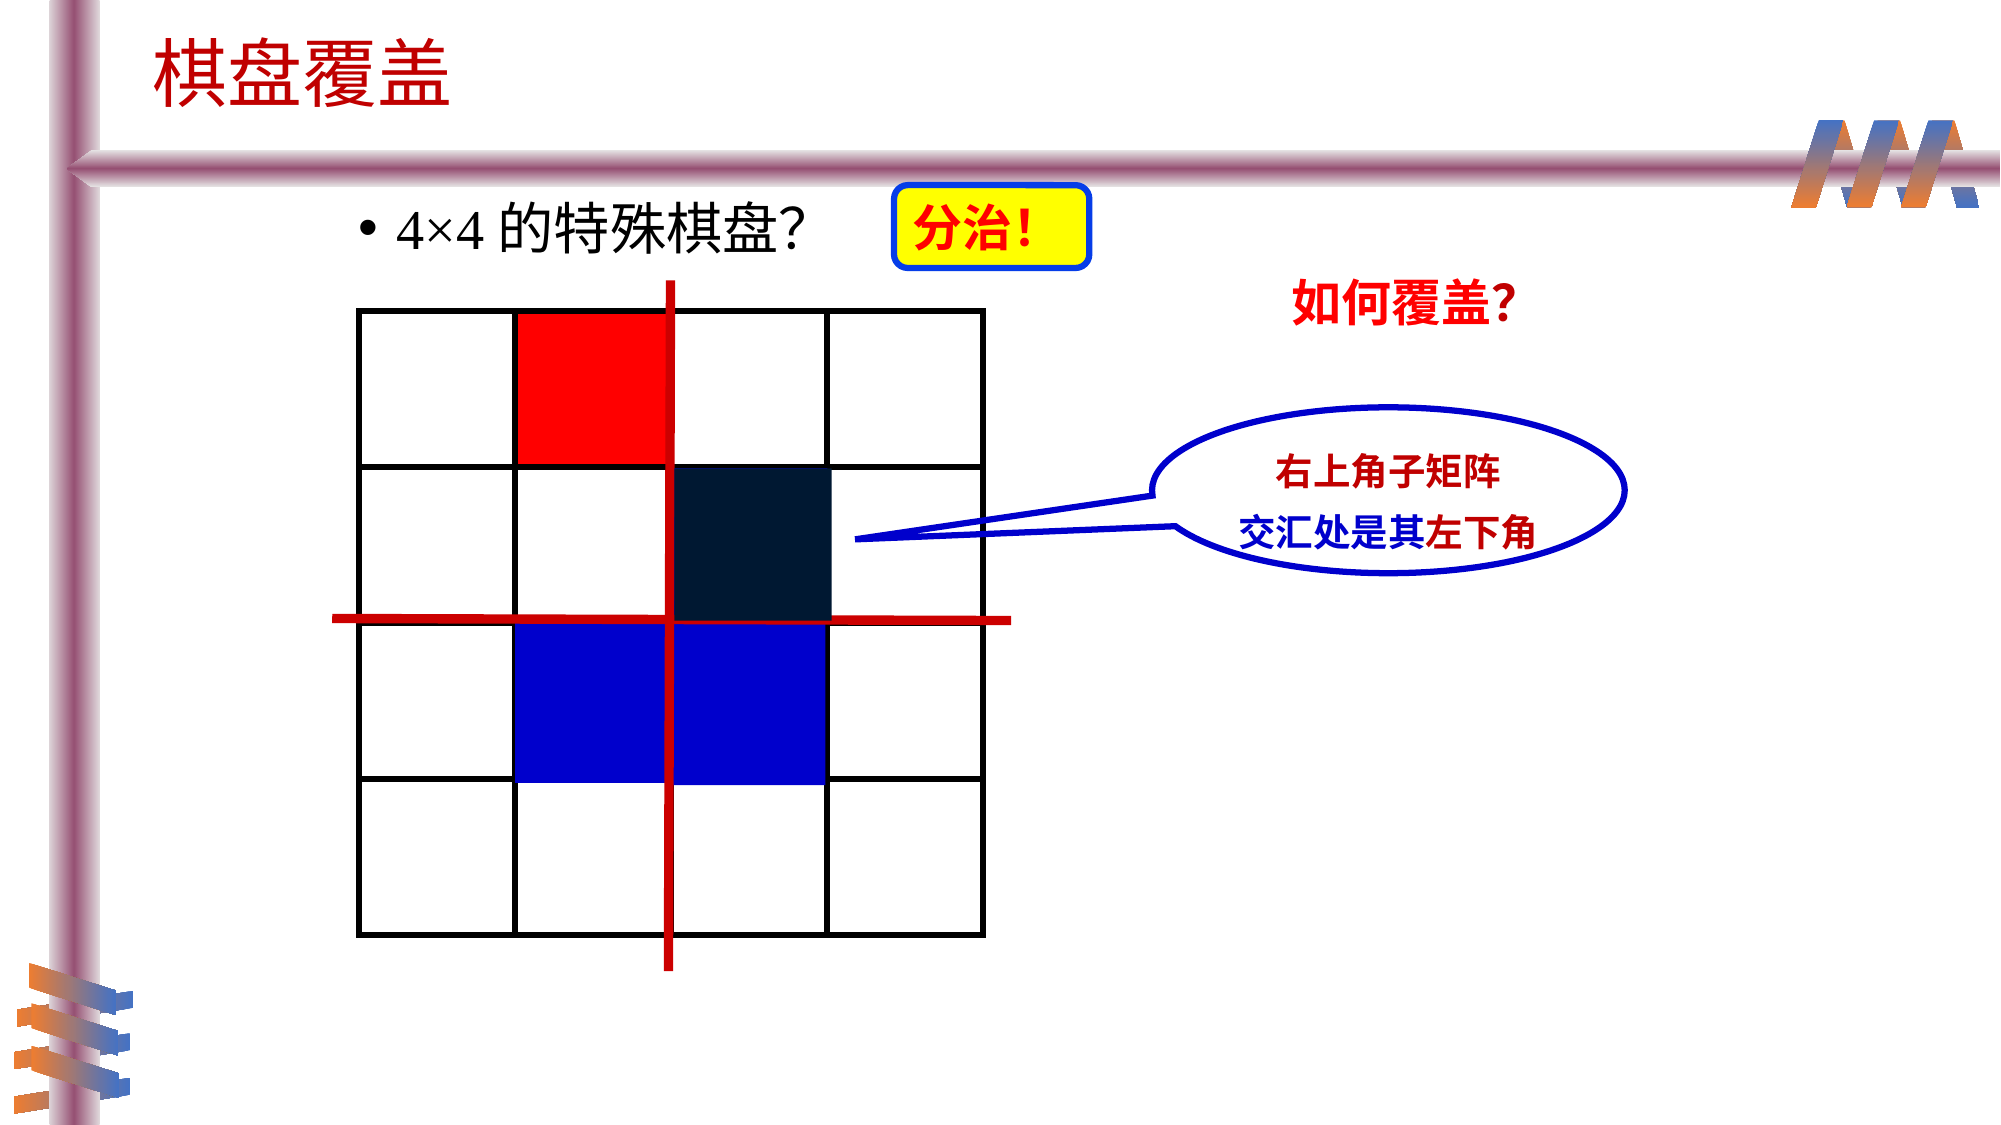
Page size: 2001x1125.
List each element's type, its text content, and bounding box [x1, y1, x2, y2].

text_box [332, 280, 1012, 972]
list 4×4的特殊棋盘？ [343, 152, 1694, 986]
text_box 分治！ [893, 185, 1090, 268]
text_box 右上角子矩阵 交汇处是其左下角 [1012, 407, 1625, 574]
title 棋盘覆盖 [137, 24, 1954, 130]
text_box 如何覆盖？ [1211, 234, 1572, 354]
